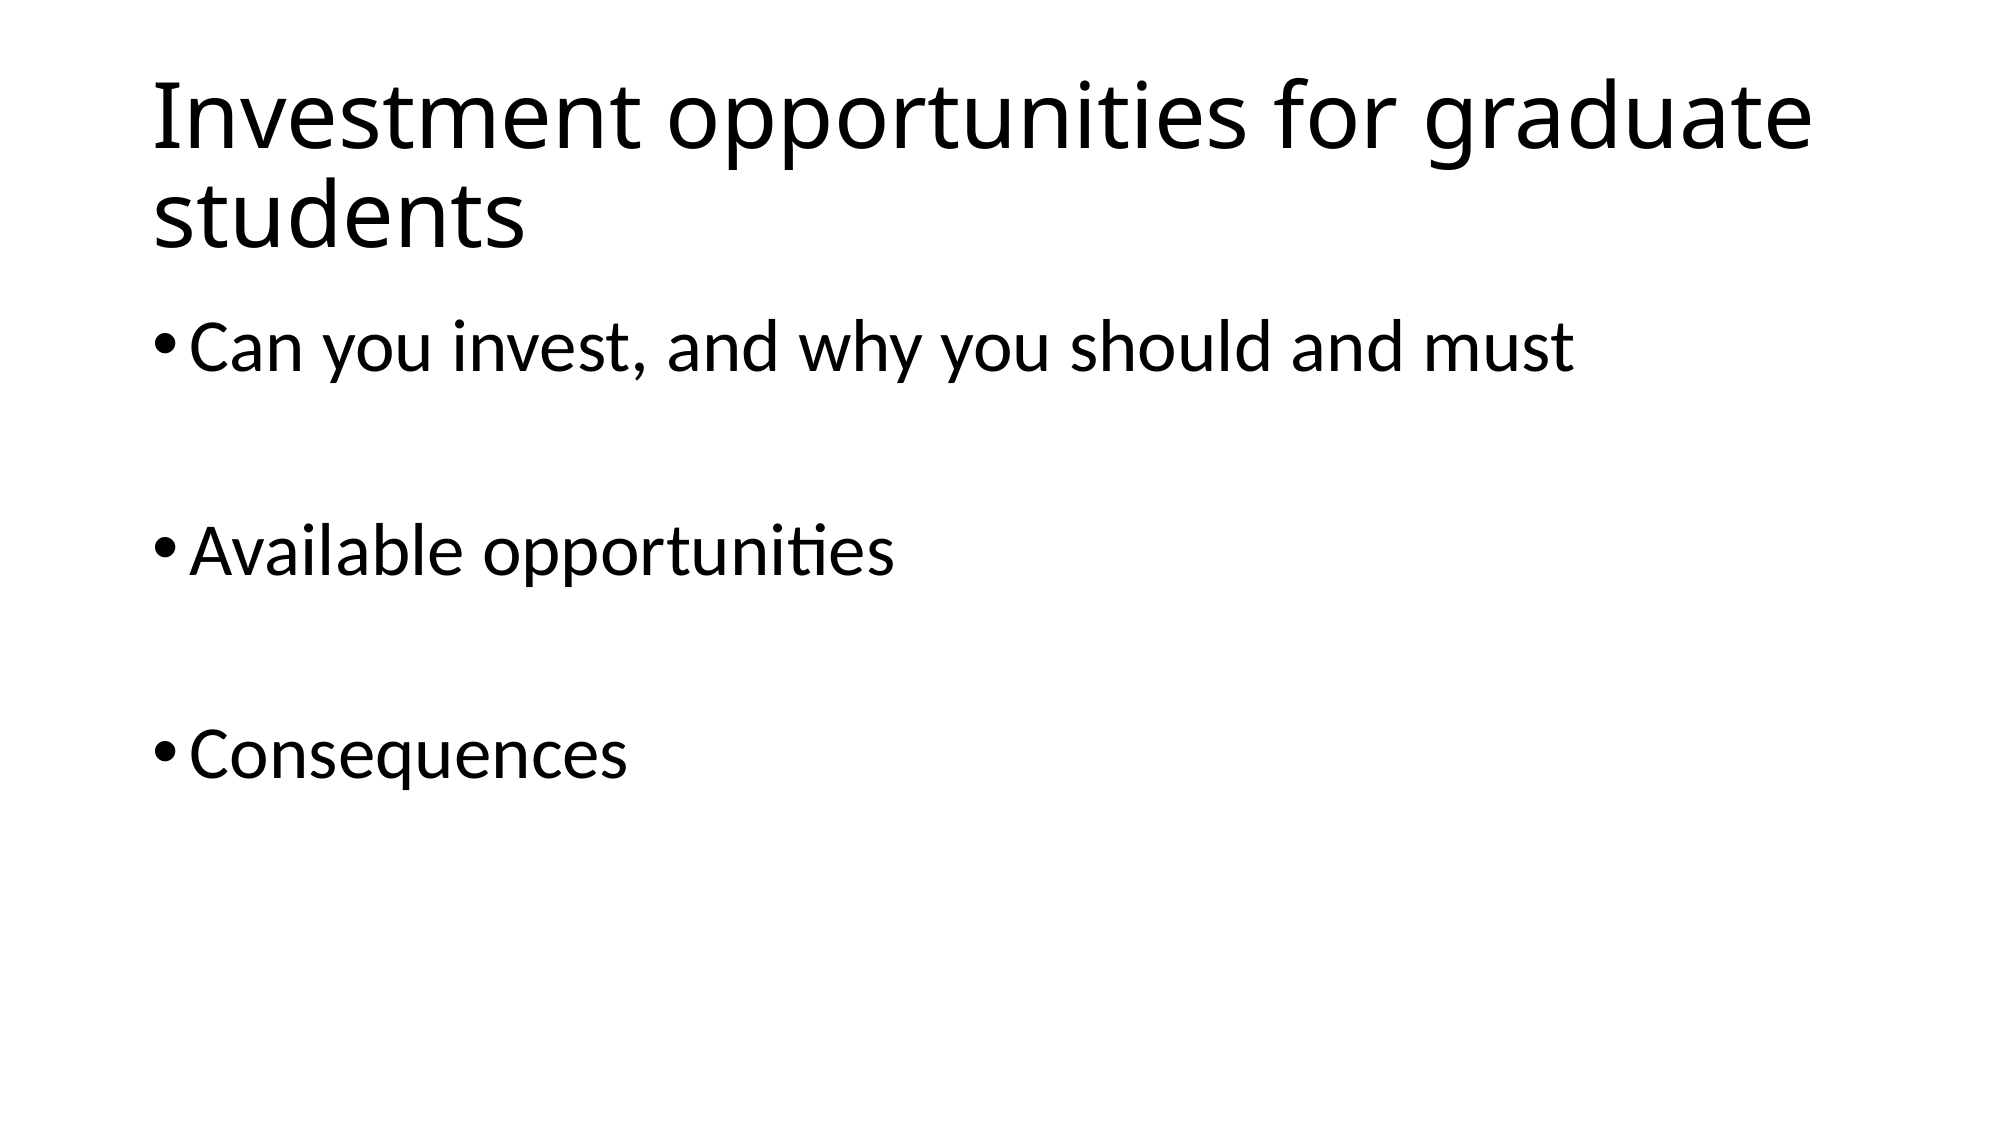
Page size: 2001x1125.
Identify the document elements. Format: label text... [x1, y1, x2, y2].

list Can you invest, and why you should and must Available opportunities Consequences [137, 299, 1863, 1014]
title Investment opportunities for graduate students [137, 59, 1919, 278]
